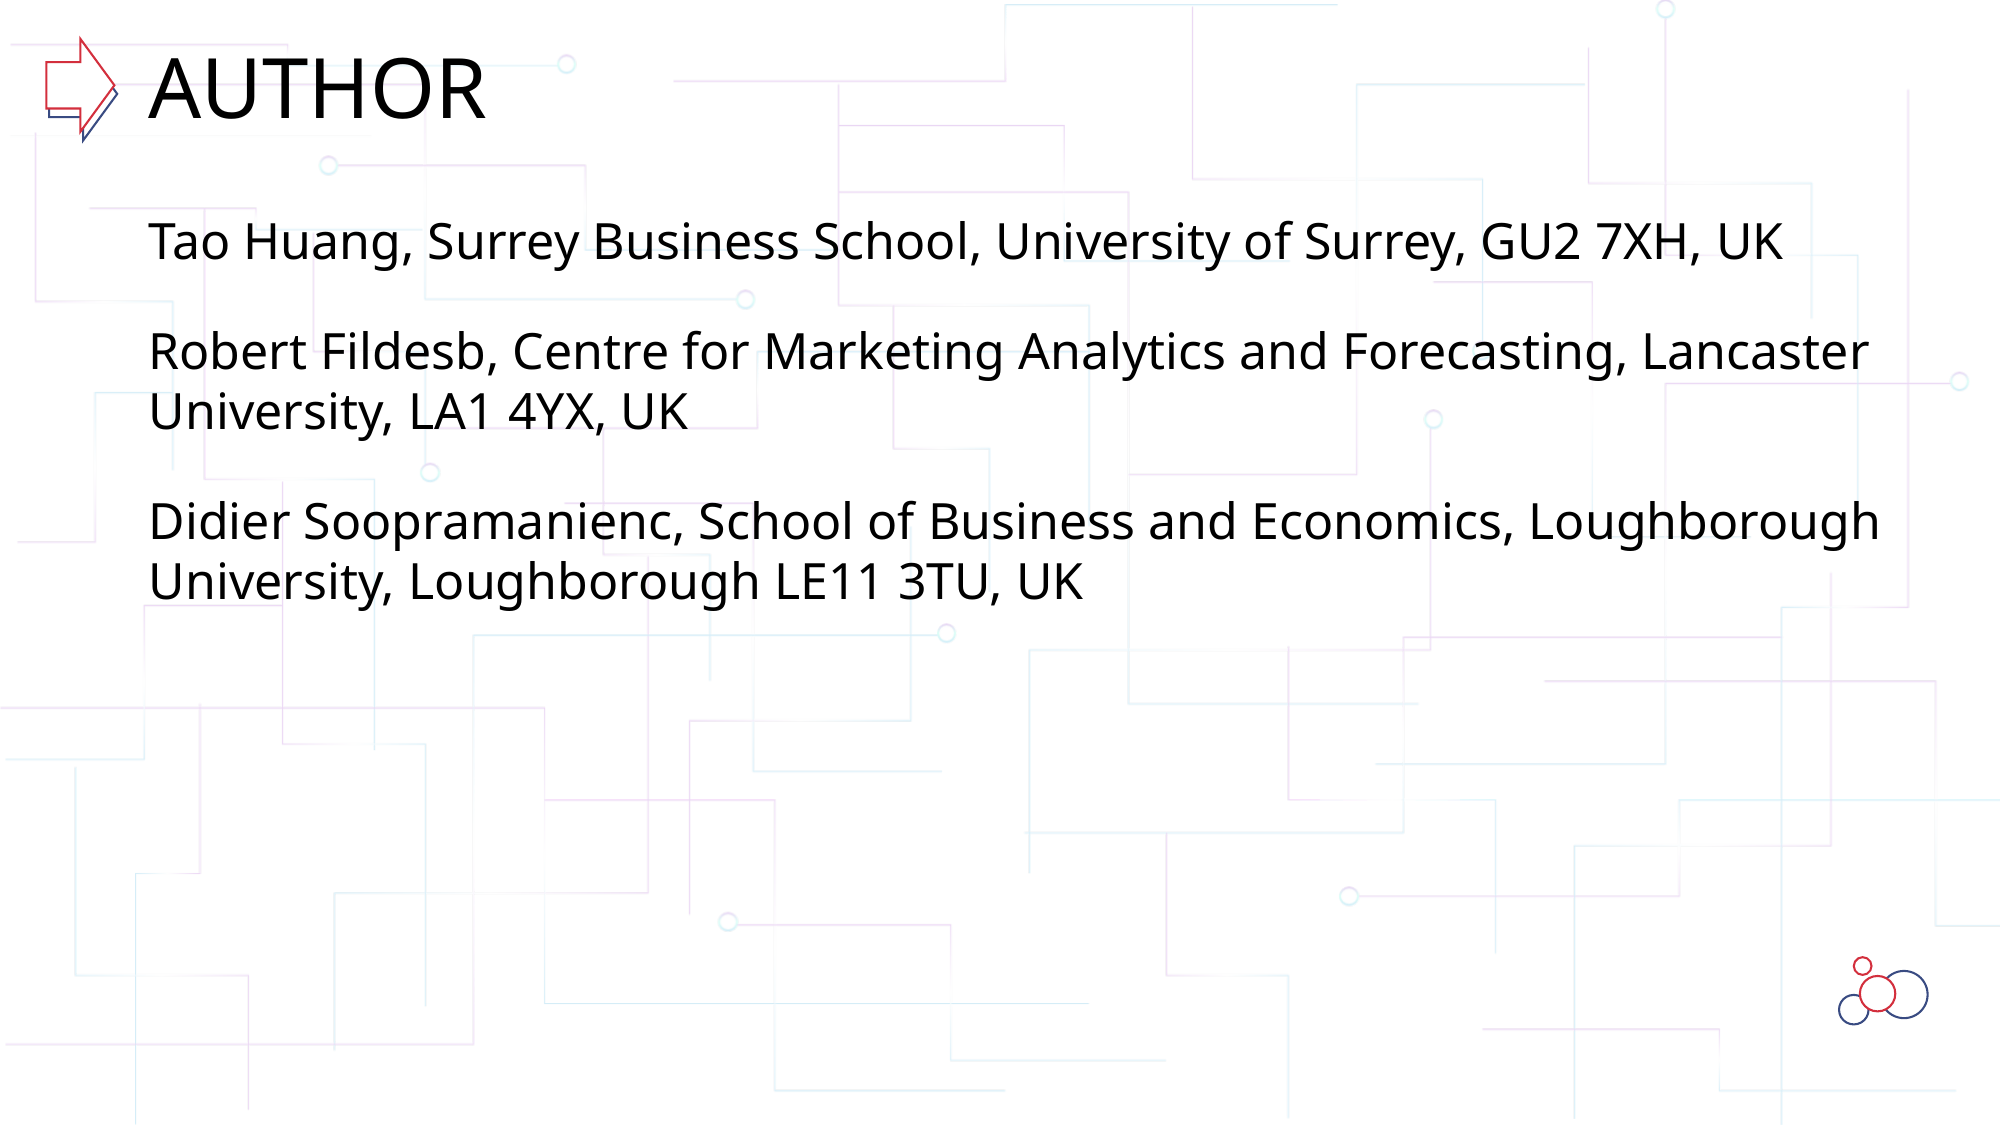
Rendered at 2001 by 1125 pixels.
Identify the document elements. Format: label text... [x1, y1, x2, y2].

text_box Tao Huang, Surrey Business School, University of Surrey, GU2 7XH, UK Robert Fildesb, Centre for Marketing Analytics and Forecasting, Lancaster University, LA1 4YX, UK Didier Soopramanienc, School of Business and Economics, Loughborough University, Loughborough LE11 3TU, UK [133, 202, 1921, 618]
text_box AUTHOR [133, 28, 524, 143]
